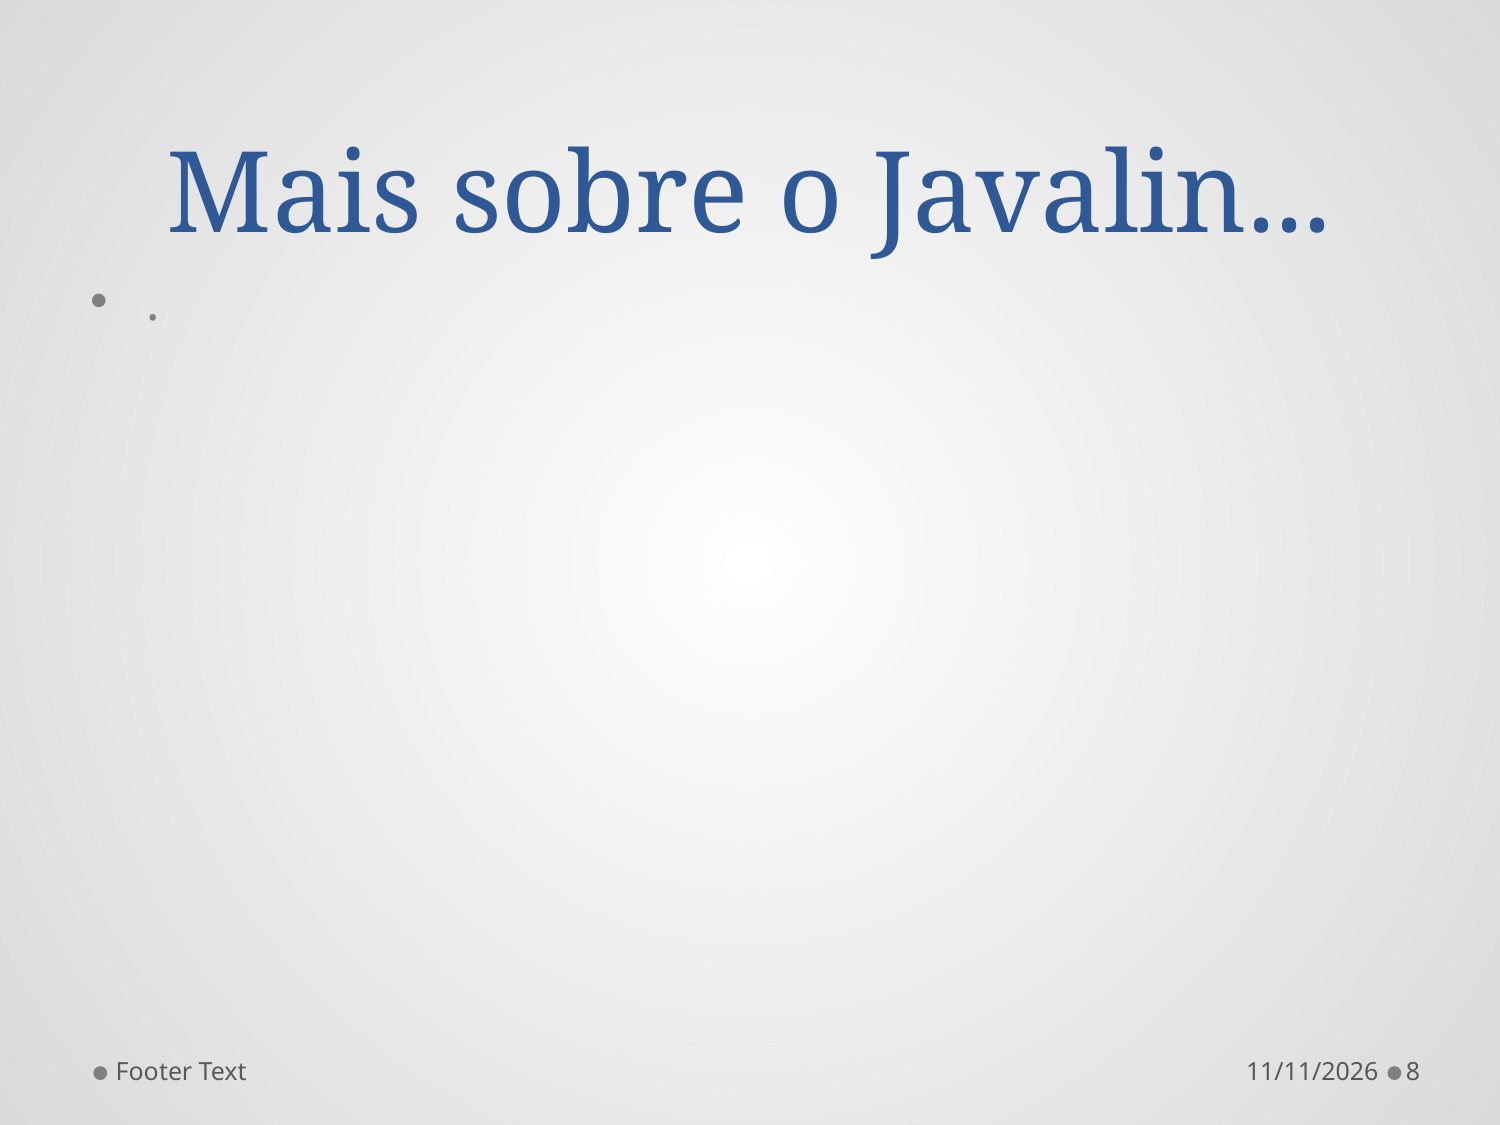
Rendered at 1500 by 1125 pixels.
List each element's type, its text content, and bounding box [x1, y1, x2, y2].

footer Footer Text [108, 1042, 576, 1103]
slide_number 8 [1401, 1042, 1494, 1103]
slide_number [1043, 1042, 1386, 1103]
title Mais sobre o Javalin... [75, 0, 1425, 262]
list . [75, 262, 1425, 1005]
